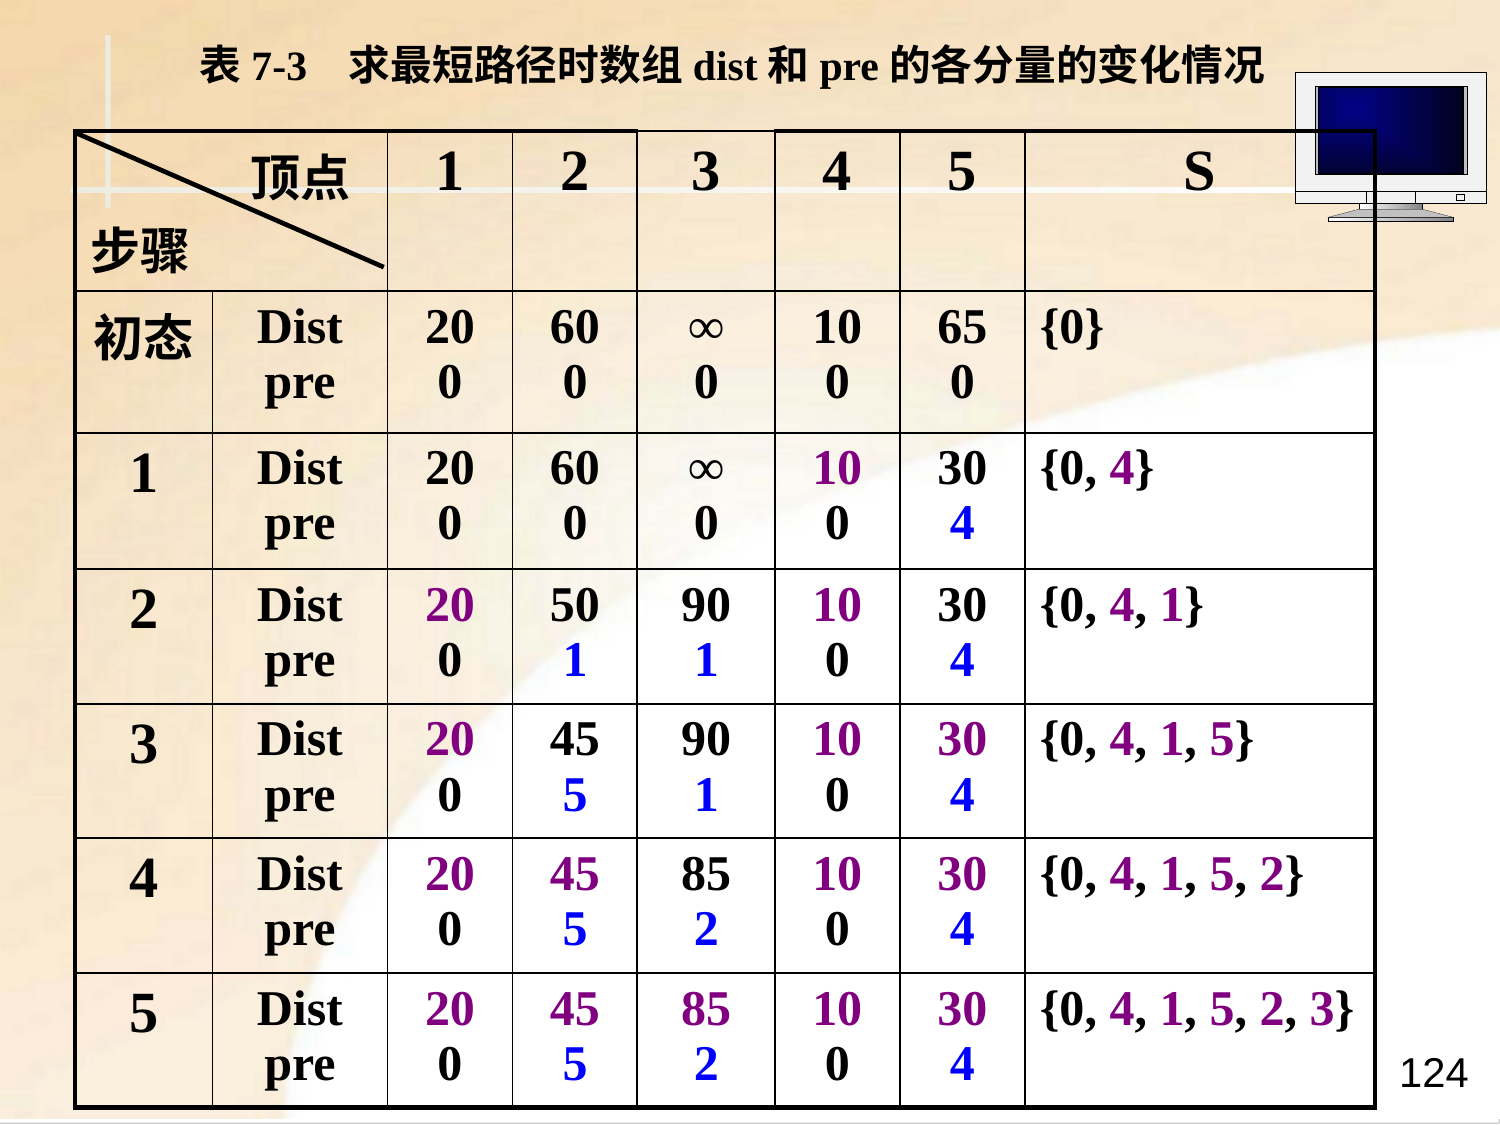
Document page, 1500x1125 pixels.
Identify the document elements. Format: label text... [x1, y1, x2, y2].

table_cell 65 0 [901, 292, 1024, 432]
picture [0, 0, 1500, 1125]
table_cell 20 0 [388, 839, 512, 972]
table_cell 10 0 [776, 292, 899, 432]
table_cell 20 0 [388, 434, 512, 568]
table_cell 10 0 [776, 570, 899, 703]
table_header 1 [388, 133, 512, 290]
table_cell 30 4 [901, 839, 1024, 972]
table_cell {0, 4, 1, 5} [1026, 705, 1373, 837]
table_cell 4 [77, 839, 212, 972]
table_cell 60 0 [513, 292, 636, 432]
table_cell 20 0 [388, 292, 512, 432]
table_cell 90 1 [638, 570, 774, 703]
table_cell 5 [77, 974, 212, 1105]
table_cell Dist pre [213, 434, 387, 568]
table_header 顶点 步骤 [77, 133, 387, 290]
table_cell 10 0 [776, 974, 899, 1105]
table_cell 30 4 [901, 570, 1024, 703]
table_cell {0, 4, 1, 5, 2, 3} [1026, 974, 1373, 1105]
table_cell 初态 [77, 292, 212, 432]
table_cell 30 4 [901, 974, 1024, 1105]
table_cell 50 1 [513, 570, 636, 703]
table_cell 45 5 [513, 974, 636, 1105]
table_cell 90 1 [638, 705, 774, 837]
table_cell 20 0 [388, 974, 512, 1105]
table_cell 85 2 [638, 839, 774, 972]
table_header 4 [776, 133, 899, 290]
table_cell ∞ 0 [638, 434, 774, 568]
table_cell 30 4 [901, 705, 1024, 837]
table_cell {0, 4} [1026, 434, 1373, 568]
table_cell Dist pre [213, 839, 387, 972]
table_cell {0, 4, 1} [1026, 570, 1373, 703]
table_cell 3 [77, 705, 212, 837]
table_cell Dist pre [213, 974, 387, 1105]
table_cell 10 0 [776, 434, 899, 568]
table_cell 60 0 [513, 434, 636, 568]
text_box 表7-3 求最短路径时数组dist和pre的各分量的变化情况 [112, 31, 1353, 102]
table_header 5 [901, 133, 1024, 290]
table_cell 45 5 [513, 705, 636, 837]
table_header 2 [513, 133, 636, 290]
table_cell 20 0 [388, 705, 512, 837]
table_cell 85 2 [638, 974, 774, 1105]
table_cell 45 5 [513, 839, 636, 972]
table_cell Dist pre [213, 705, 387, 837]
table_cell ∞ 0 [638, 292, 774, 432]
table_cell {0, 4, 1, 5, 2} [1026, 839, 1373, 972]
table_header 3 [638, 132, 774, 290]
table_cell 1 [77, 434, 212, 568]
table_header S [1026, 133, 1373, 290]
table_cell {0} [1026, 292, 1373, 432]
table_cell 30 4 [901, 434, 1024, 568]
table_cell Dist pre [213, 292, 387, 432]
table_cell Dist pre [213, 570, 387, 703]
table_cell 10 0 [776, 839, 899, 972]
table_cell 2 [77, 570, 212, 703]
table_cell 10 0 [776, 705, 899, 837]
table_cell 20 0 [388, 570, 512, 703]
